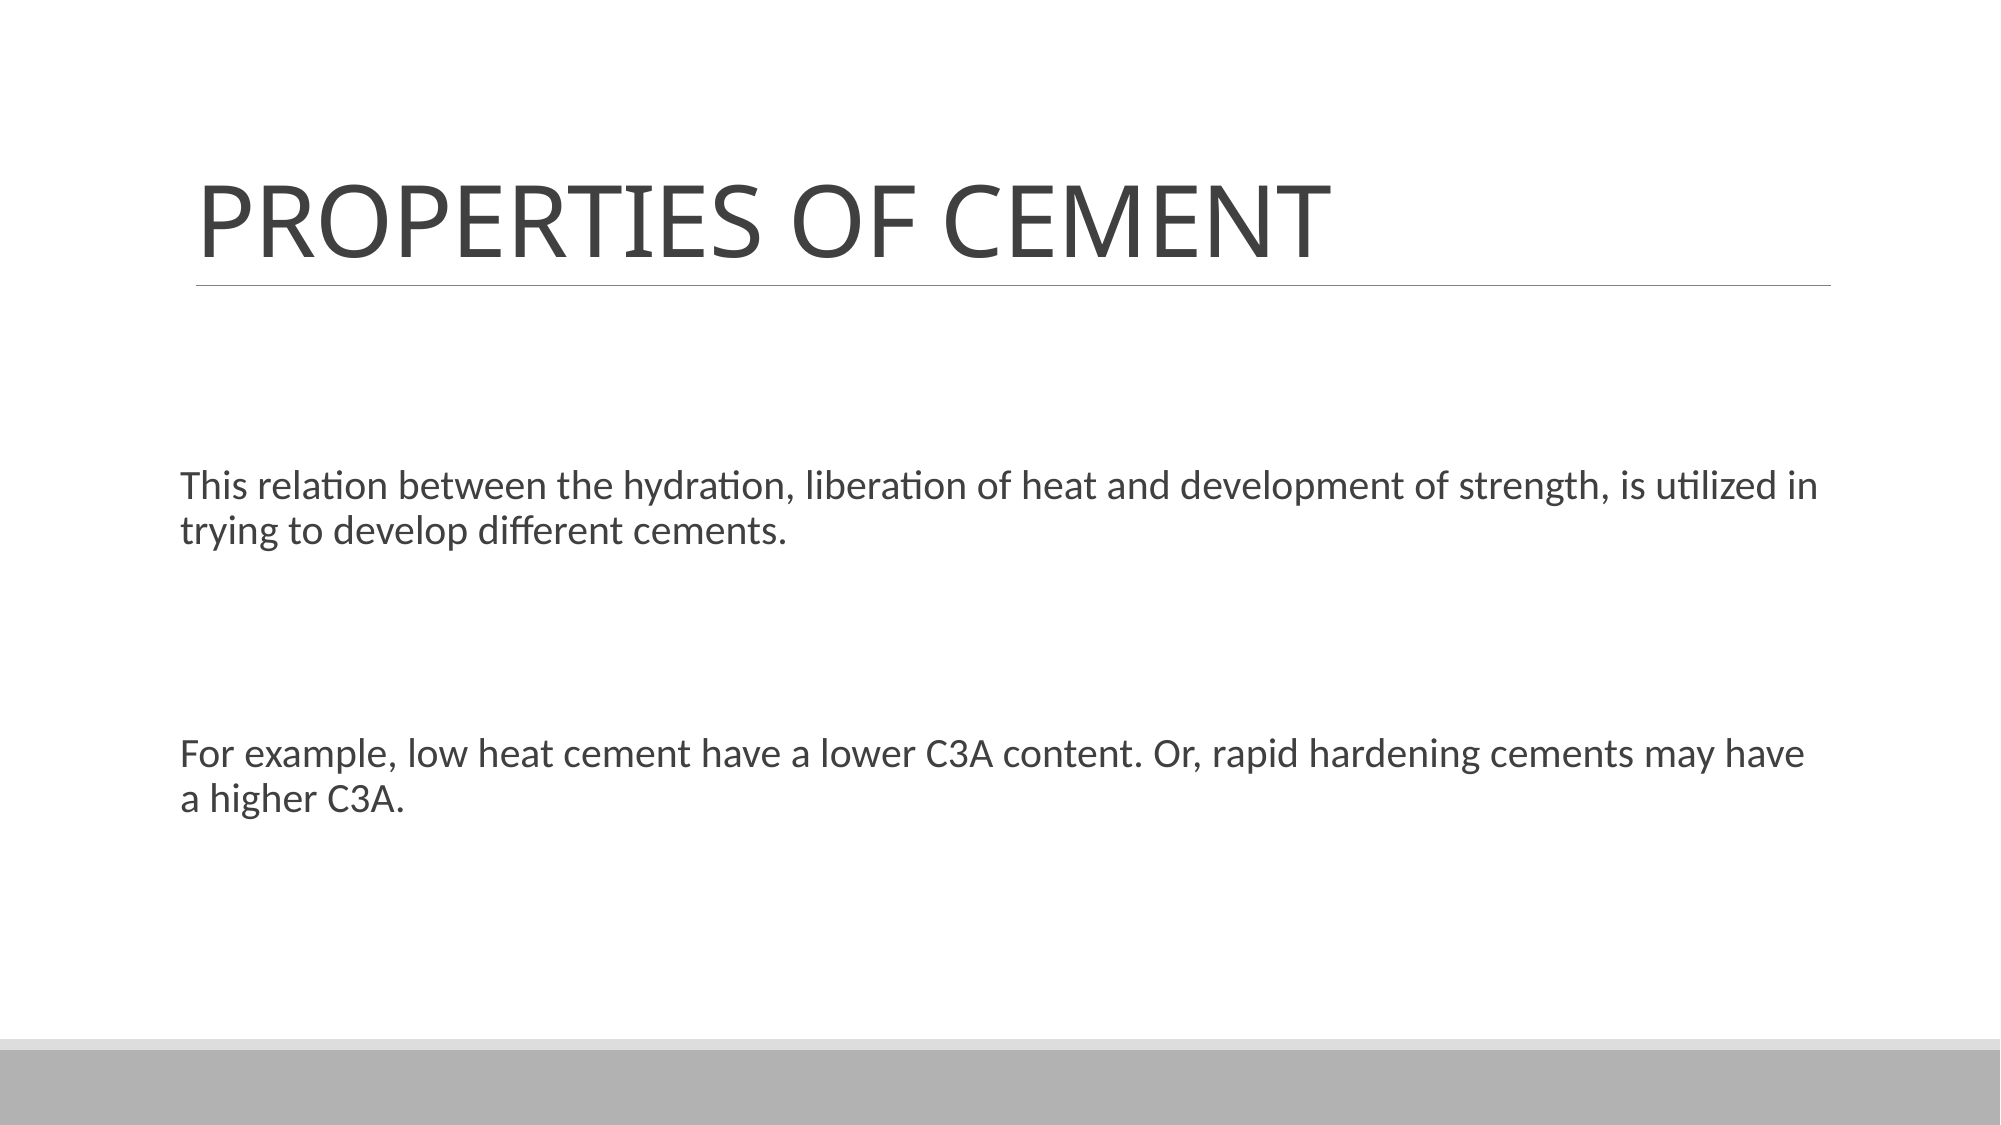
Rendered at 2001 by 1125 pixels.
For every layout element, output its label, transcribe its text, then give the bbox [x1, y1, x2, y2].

list This relation between the hydration, liberation of heat and development of strength, is utilized in trying to develop different cements. For example, low heat cement have a lower C3A content. Or, rapid hardening cements may have a higher C3A. [180, 302, 1830, 963]
title PROPERTIES OF CEMENT [180, 47, 1830, 285]
